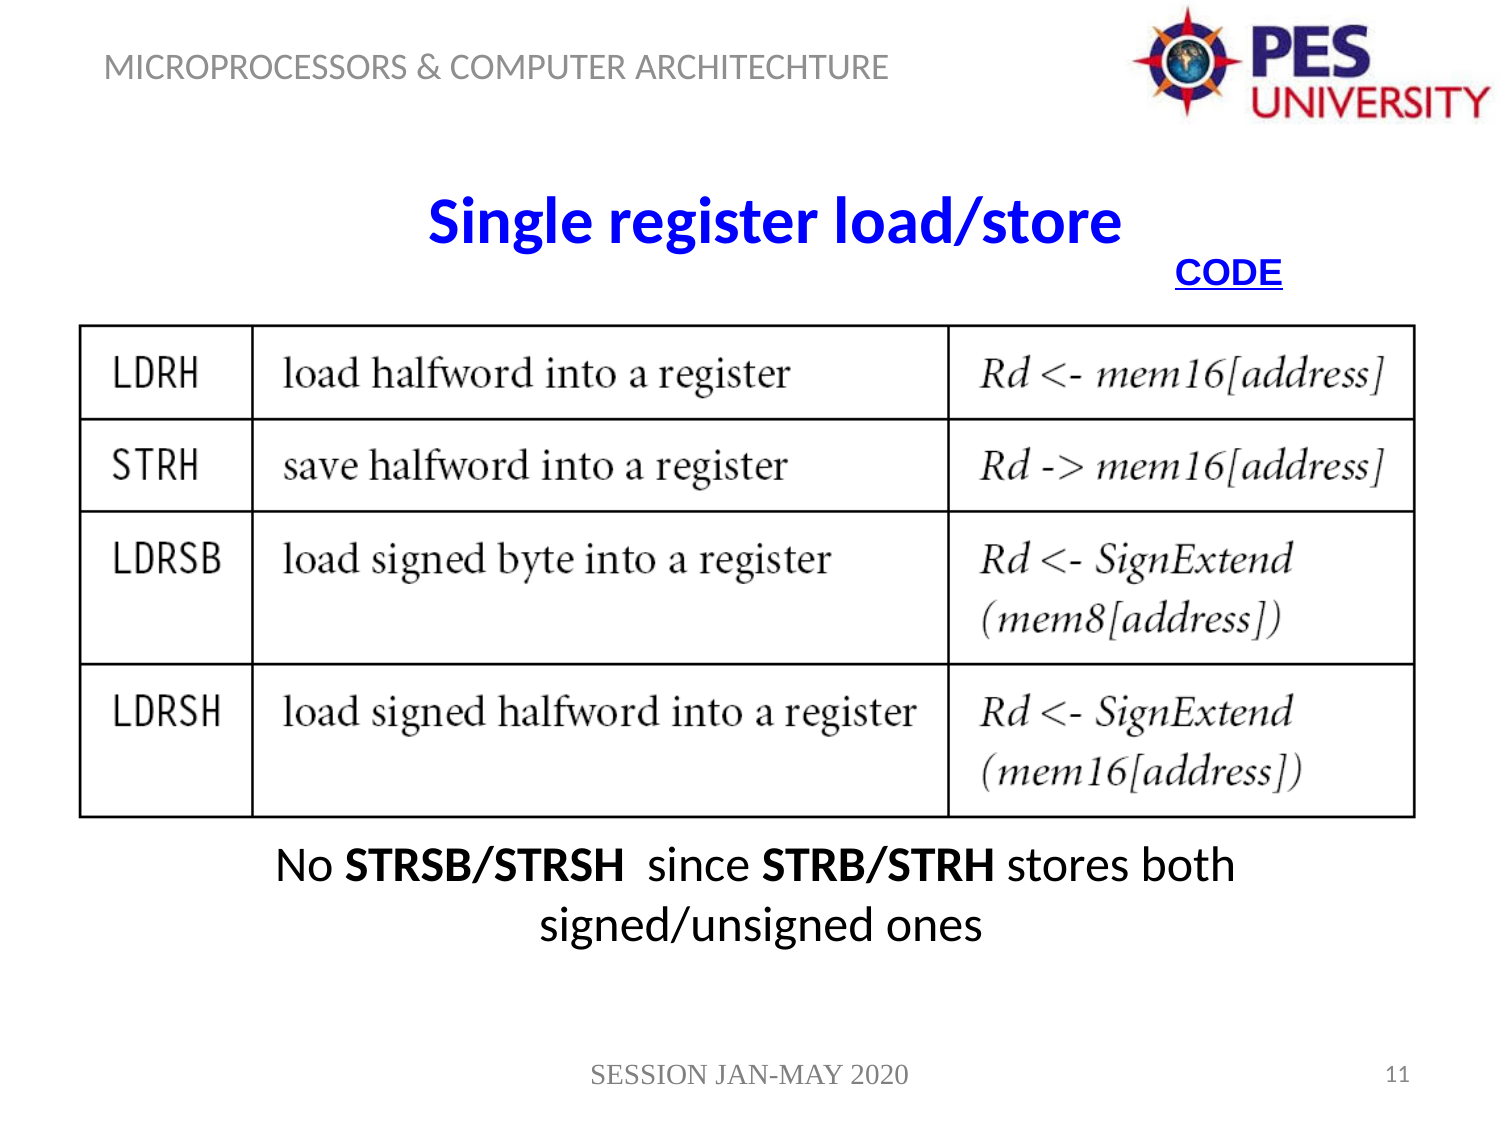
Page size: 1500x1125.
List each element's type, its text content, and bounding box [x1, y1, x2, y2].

picture [1122, 0, 1500, 130]
text_box SESSION JAN-MAY 2020 [512, 1042, 988, 1103]
text_box CODE [1160, 240, 1391, 301]
text_box 11 [1074, 1042, 1425, 1103]
picture [74, 317, 1426, 825]
text_box No STRSB/STRSH since STRB/STRH stores both signed/unsigned ones [22, 824, 1500, 961]
text_box Single register load/store [101, 167, 1451, 267]
